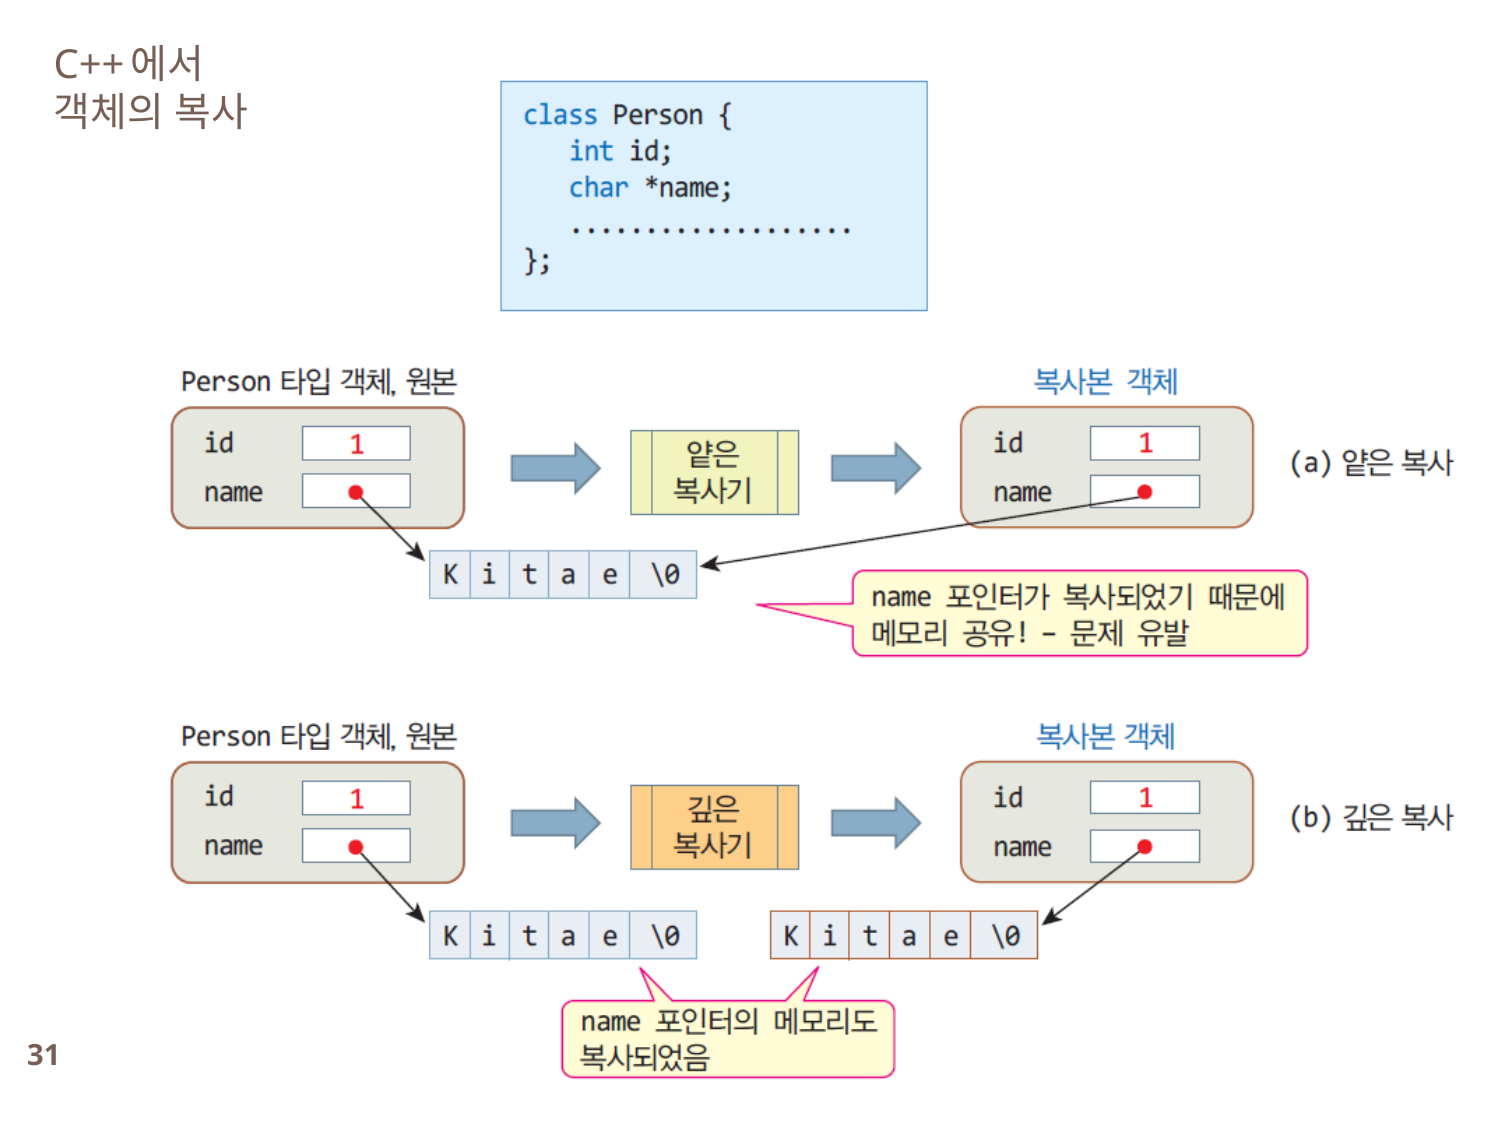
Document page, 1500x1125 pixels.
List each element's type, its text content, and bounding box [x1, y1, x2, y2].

picture [147, 59, 1459, 1102]
slide_number 31 [0, 1025, 88, 1088]
title C++에서 객체의 복사 [38, 30, 420, 143]
